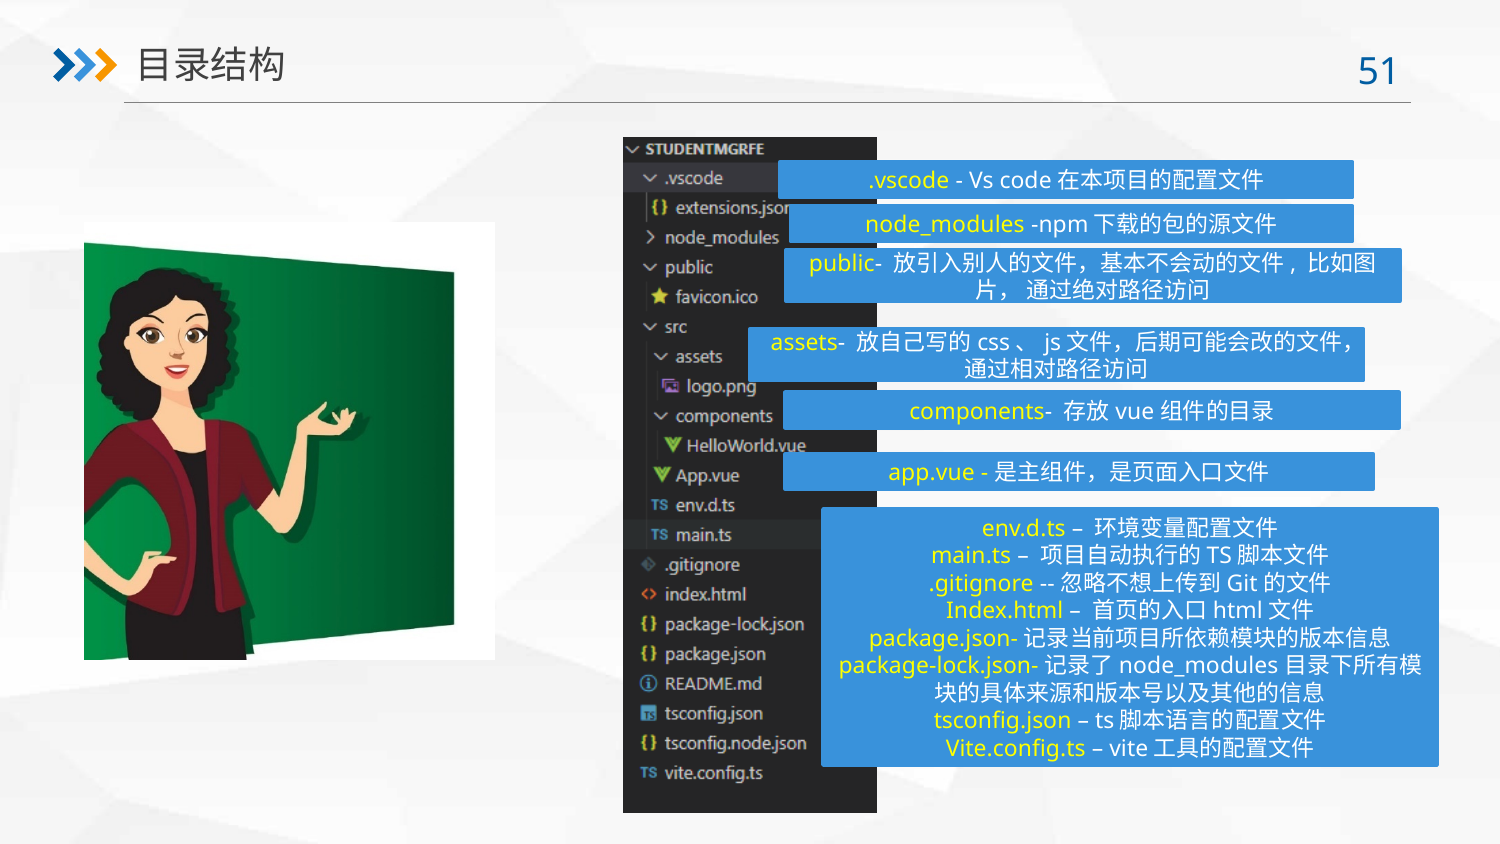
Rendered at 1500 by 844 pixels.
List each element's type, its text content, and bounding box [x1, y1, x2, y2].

text_box .vscode - Vs code在本项目的配置文件 [882, 160, 1354, 199]
text_box app.vue -是主组件，是页面入口文件 [882, 452, 1375, 491]
text_box public- 放引入别人的文件，基本不会动的文件, 比如图片， 通过绝对路径访问 [882, 248, 1402, 303]
picture [0, 0, 1500, 844]
text_box node_modules -npm下载的包的源文件 [882, 204, 1354, 243]
text_box assets- 放自己写的css、js文件，后期可能会改的文件， 通过相对路径访问 [882, 327, 1365, 382]
text_box 目录结构 [135, 32, 786, 95]
text_box env.d.ts – 环境变量配置文件 main.ts – 项目自动执行的TS脚本文件 .gitignore --忽略不想上传到Git的文件 Index.html – 首页的入口html文件 package.json-记录当前项目所依赖模块的版本信息 package-lock.json-记录了node_modules目录下所有模块的具体来源和版本号以及其他的信息 tsconfig.json – ts脚本语言的配置文件 Vite.config.ts – vite工具的配置文件 [882, 507, 1439, 767]
text_box components- 存放vue组件的目录 [882, 390, 1401, 430]
